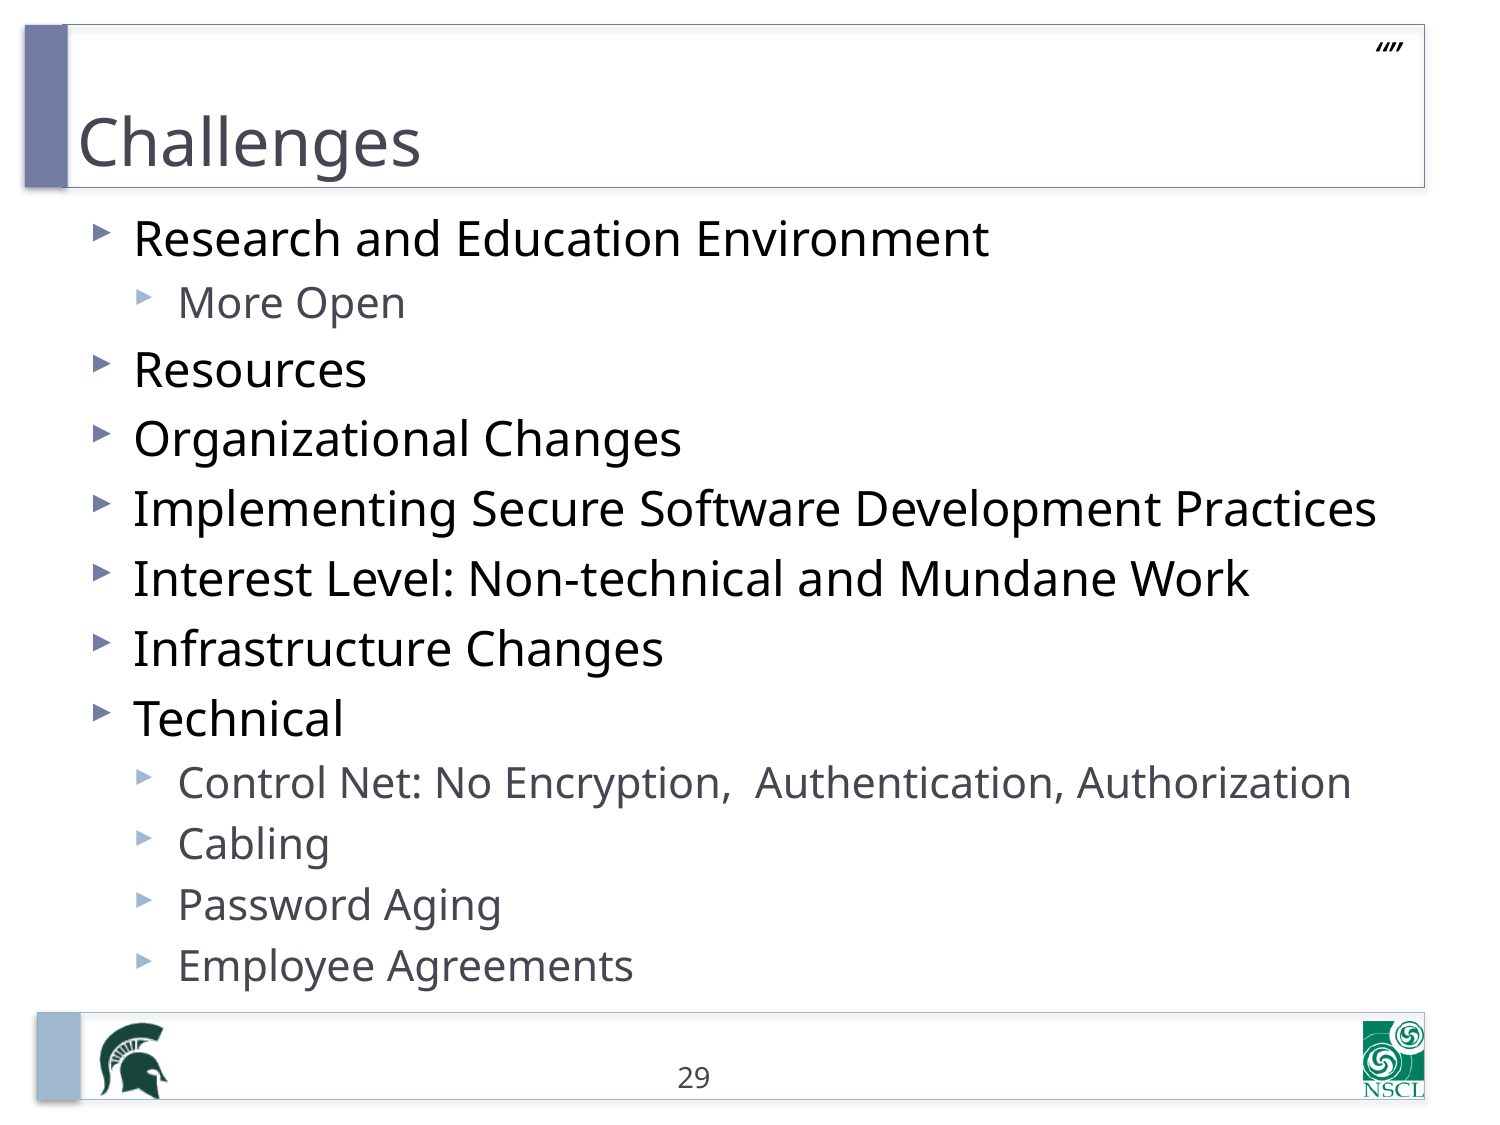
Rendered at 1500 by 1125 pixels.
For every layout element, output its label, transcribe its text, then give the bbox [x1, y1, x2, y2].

slide_number 29 [662, 1052, 875, 1113]
title Challenges [62, 85, 1425, 188]
list Research and Education Environment More Open Resources Organizational Changes Implementing Secure Software Development Practices Interest Level: Non-technical and Mundane Work Infrastructure Changes Technical Control Net: No Encryption, Authentication, Authorization Cabling Password Aging Employee Agreements [75, 200, 1425, 1010]
picture [1362, 1021, 1424, 1097]
picture [99, 1022, 168, 1099]
text_box “” [62, 24, 1425, 85]
